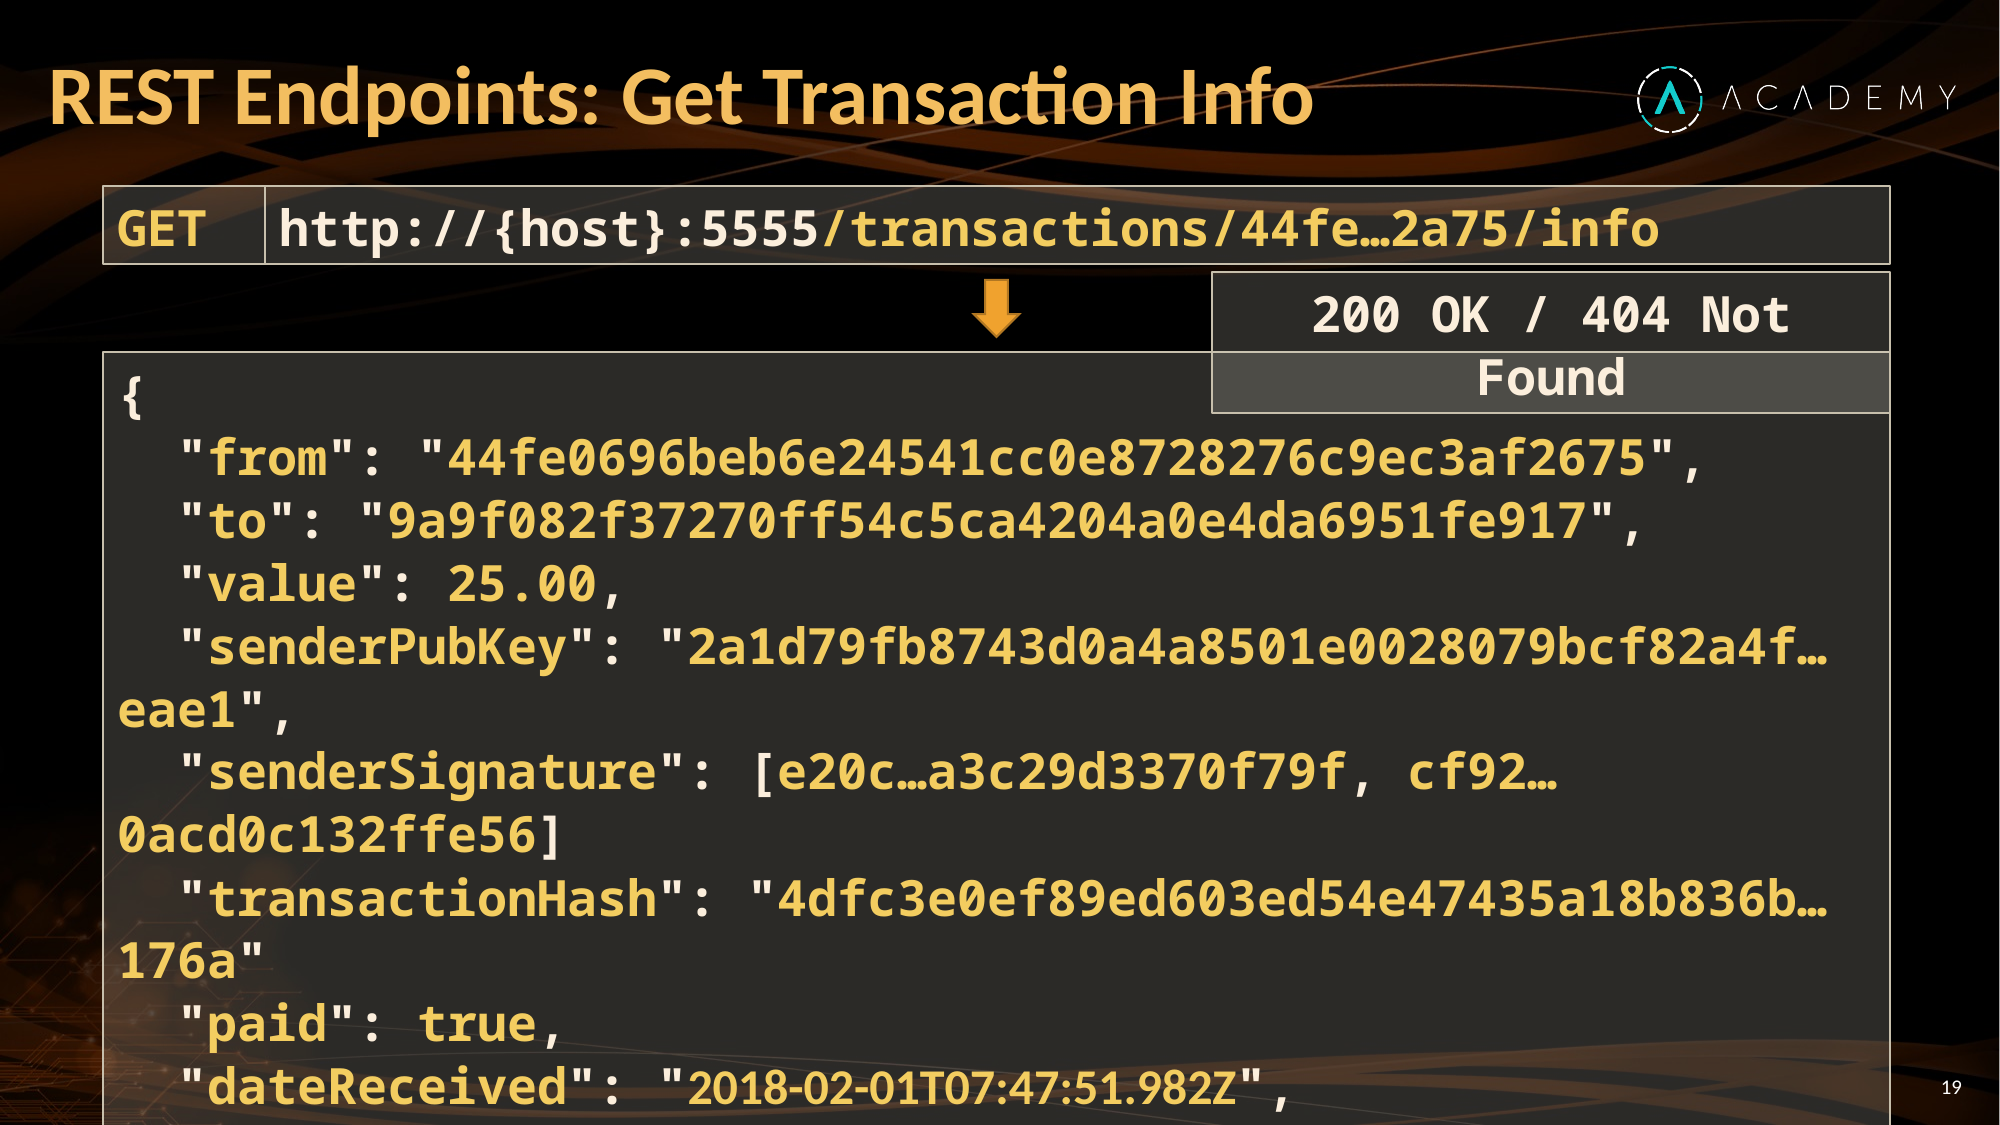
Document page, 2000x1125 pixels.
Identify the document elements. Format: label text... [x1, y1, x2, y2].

picture [0, 0, 2000, 1125]
text_box 200 OK / 404 Not Found [1212, 272, 1891, 413]
text_box { "from": "44fe0696beb6e24541cc0e8728276c9ec3af2675", "to": "9a9f082f37270ff54c5ca4204a0e4da6951fe917", "value": 25.00, "senderPubKey": "2a1d79fb8743d0a4a8501e0028079bcf82a4f…eae1", "senderSignature": [e20c…a3c29d3370f79f, cf92…0acd0c132ffe56] "transactionHash": "4dfc3e0ef89ed603ed54e47435a18b836b…176a" "paid": true, "dateReceived": "2018-02-01T07:47:51.982Z", "minedInBlockIndex": 7 } [102, 351, 1891, 1125]
text_box GET [102, 185, 265, 264]
text_box http://{host}:5555/transactions/44fe…2a75/info [265, 185, 1891, 264]
slide_number 19 [1897, 1070, 1968, 1103]
text_box [971, 278, 1022, 339]
title REST Endpoints: Get Transaction Info [30, 6, 1602, 189]
